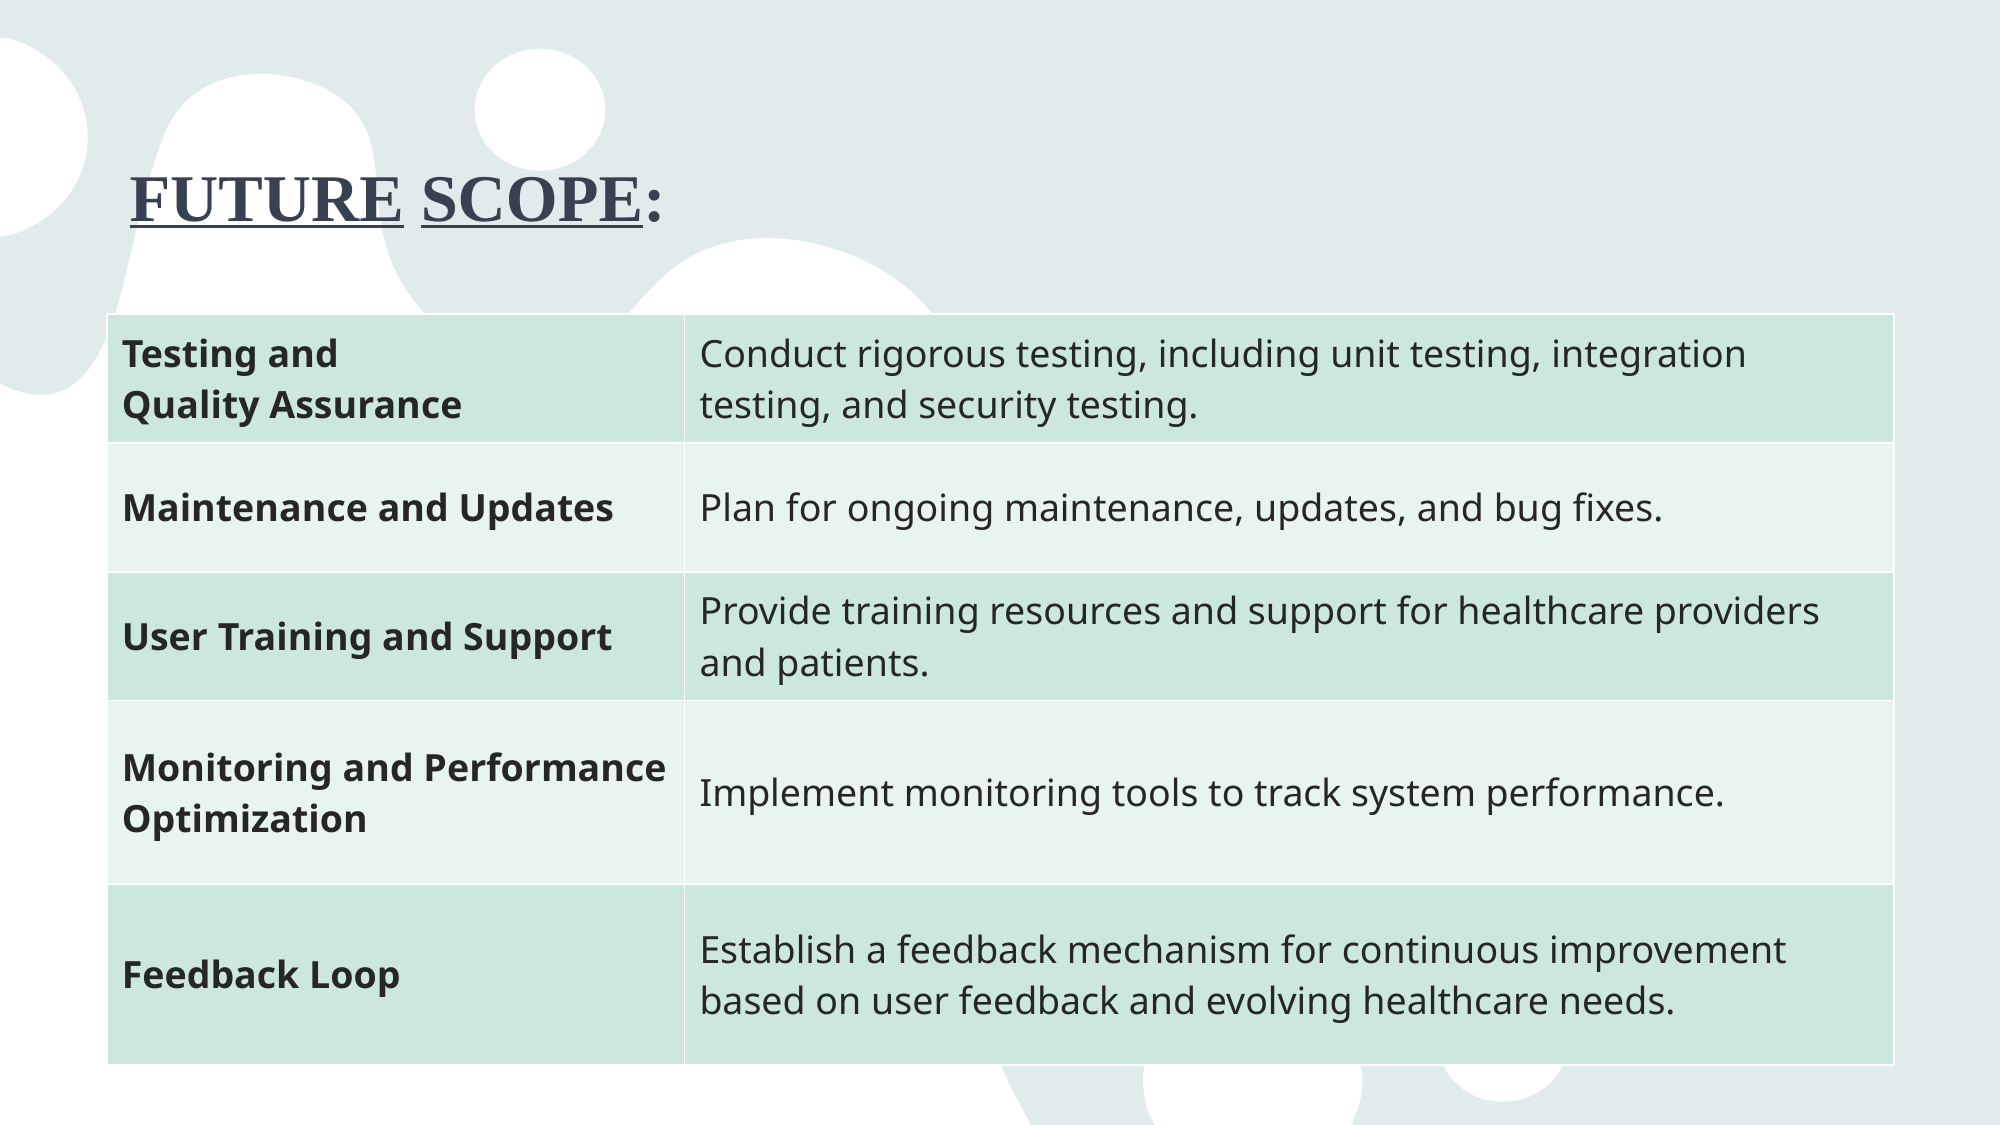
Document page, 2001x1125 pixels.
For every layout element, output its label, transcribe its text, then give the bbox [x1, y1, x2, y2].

text_box FUTURE SCOPE: [56, 106, 739, 295]
table_cell Maintenance and Updates​ [108, 444, 684, 571]
table_cell Implement monitoring tools to track system performance.​ [685, 701, 1893, 883]
table_cell Monitoring and Performance Optimization​ [108, 701, 684, 883]
table_cell User Training and Support​ [108, 573, 684, 700]
table_cell Feedback Loop​ [108, 885, 684, 1064]
table_cell Plan for ongoing maintenance, updates, and bug fixes.​ [685, 444, 1893, 571]
table_header Conduct rigorous testing, including unit testing, integration testing, and security testing.​ [685, 315, 1893, 442]
table_cell Establish a feedback mechanism for continuous improvement based on user feedback and evolving healthcare needs.​ [685, 885, 1893, 1064]
table_cell Provide training resources and support for healthcare providers and patients.​ [685, 573, 1893, 700]
table_header Testing and Quality Assurance​ [108, 315, 684, 442]
